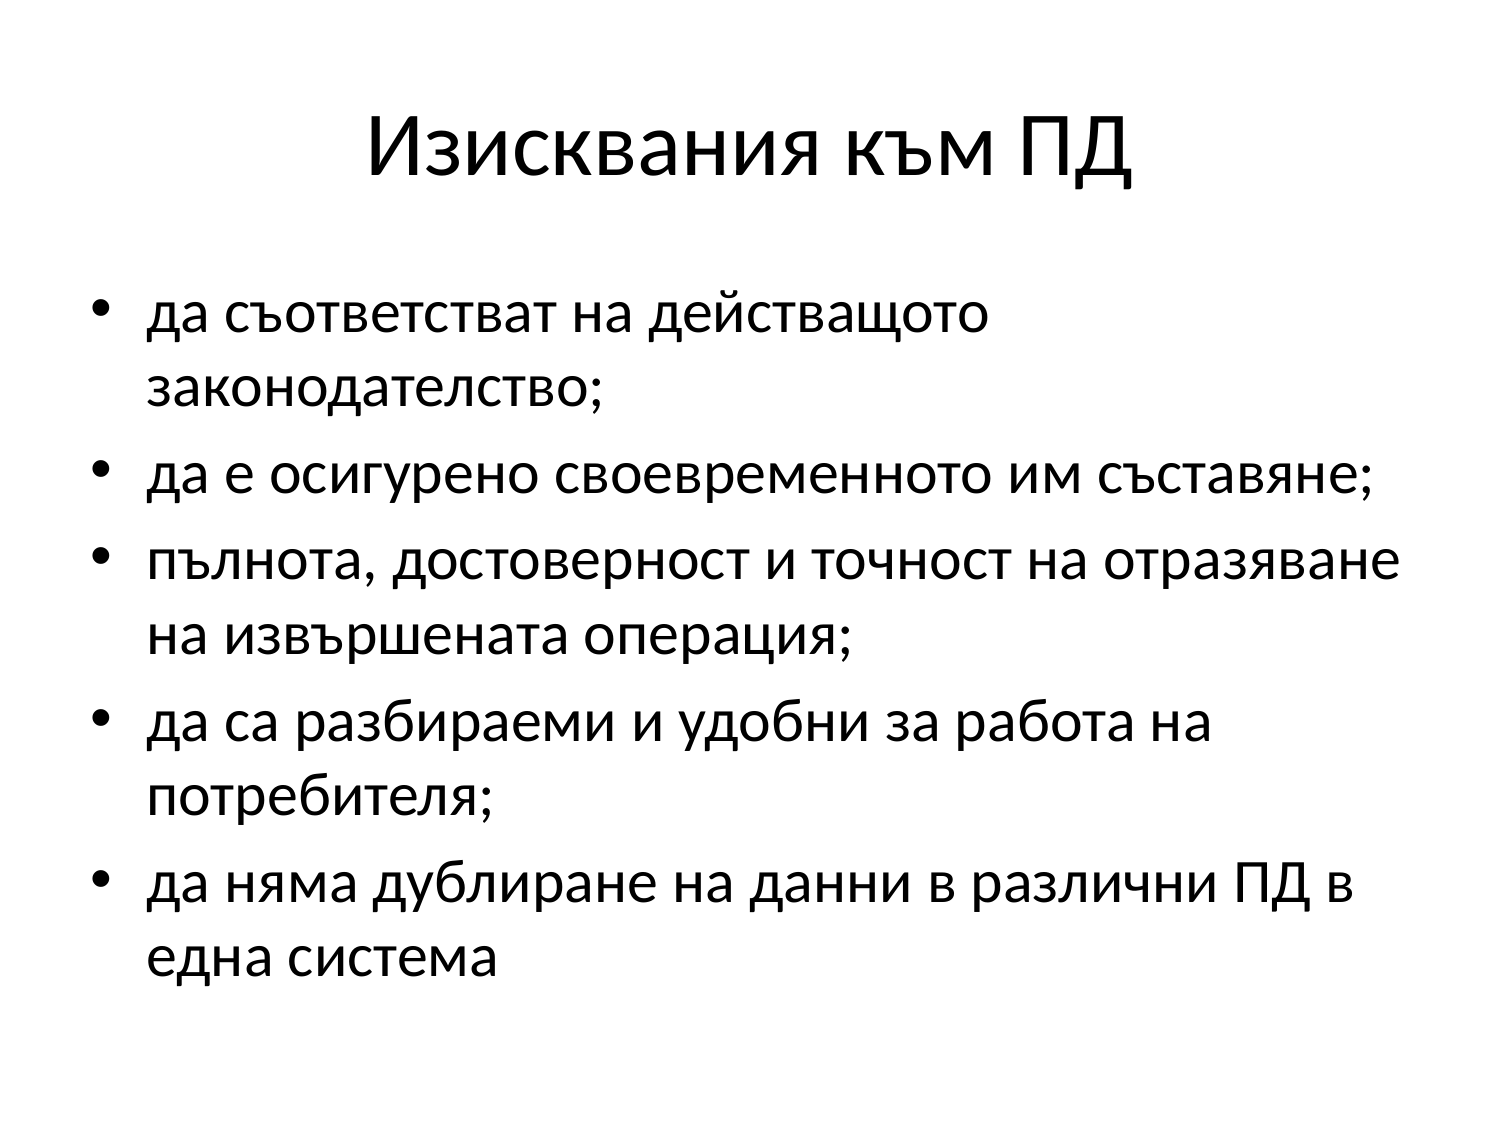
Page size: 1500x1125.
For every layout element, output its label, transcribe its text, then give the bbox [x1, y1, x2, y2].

title Изисквания към ПД [75, 45, 1425, 233]
list да съответстват на действащото законодателство; да е осигурено своевременното им съставяне; пълнота, достоверност и точност на отразяване на извършената операция; да са разбираеми и удобни за работа на потребителя; да няма дублиране на данни в различни ПД в една система [75, 262, 1425, 1005]
